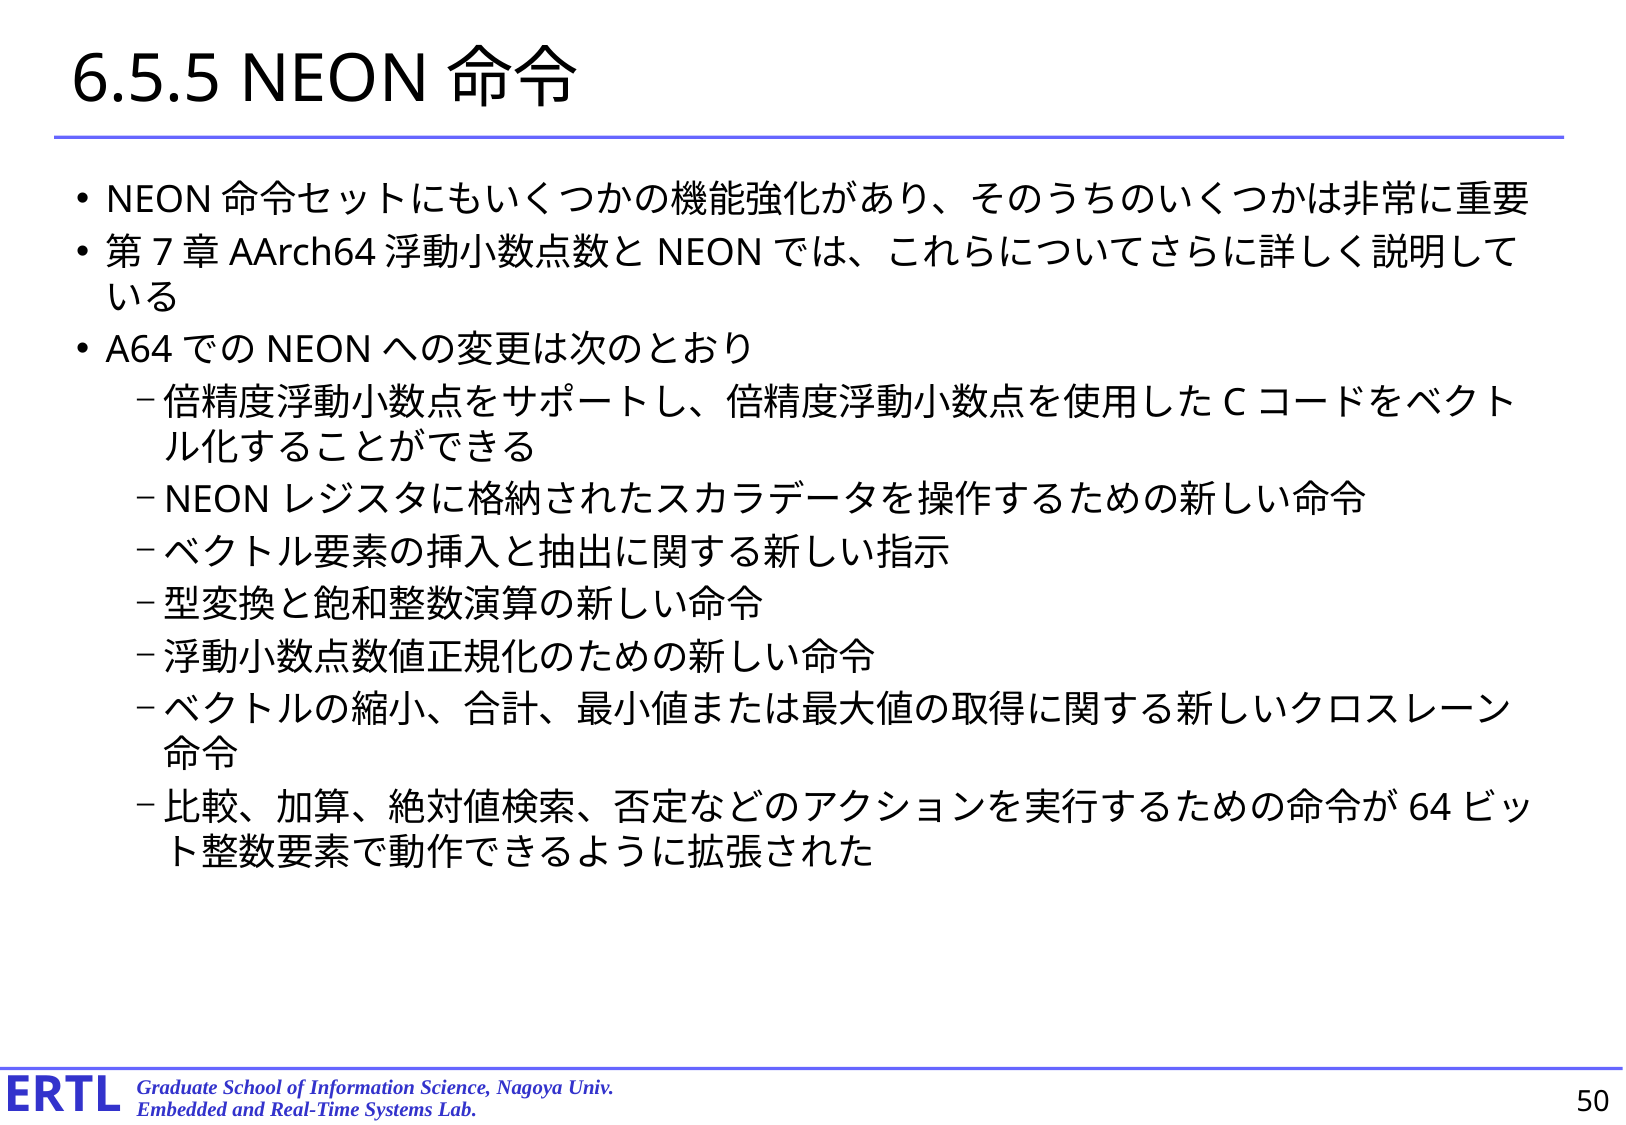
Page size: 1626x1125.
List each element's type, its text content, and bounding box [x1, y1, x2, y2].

slide_number 50 [1286, 1074, 1625, 1125]
list NEON命令セットにもいくつかの機能強化があり、そのうちのいくつかは非常に重要 第7章AArch64浮動小数点数とNEONでは、これらについてさらに詳しく説明している A64でのNEONへの変更は次のとおり 倍精度浮動小数点をサポートし、倍精度浮動小数点を使用したCコードをベクトル化することができる NEONレジスタに格納されたスカラデータを操作するための新しい命令 ベクトル要素の挿入と抽出に関する新しい指示 型変換と飽和整数演算の新しい命令 浮動小数点数値正規化のための新しい命令 ベクトルの縮小、合計、最小値または最大値の取得に関する新しいクロスレーン命令 比較、加算、絶対値検索、否定などのアクションを実行するための命令が64ビット整数要素で動作できるように拡張された [60, 167, 1560, 1039]
title 6.5.5 NEON命令 [56, 37, 1504, 113]
